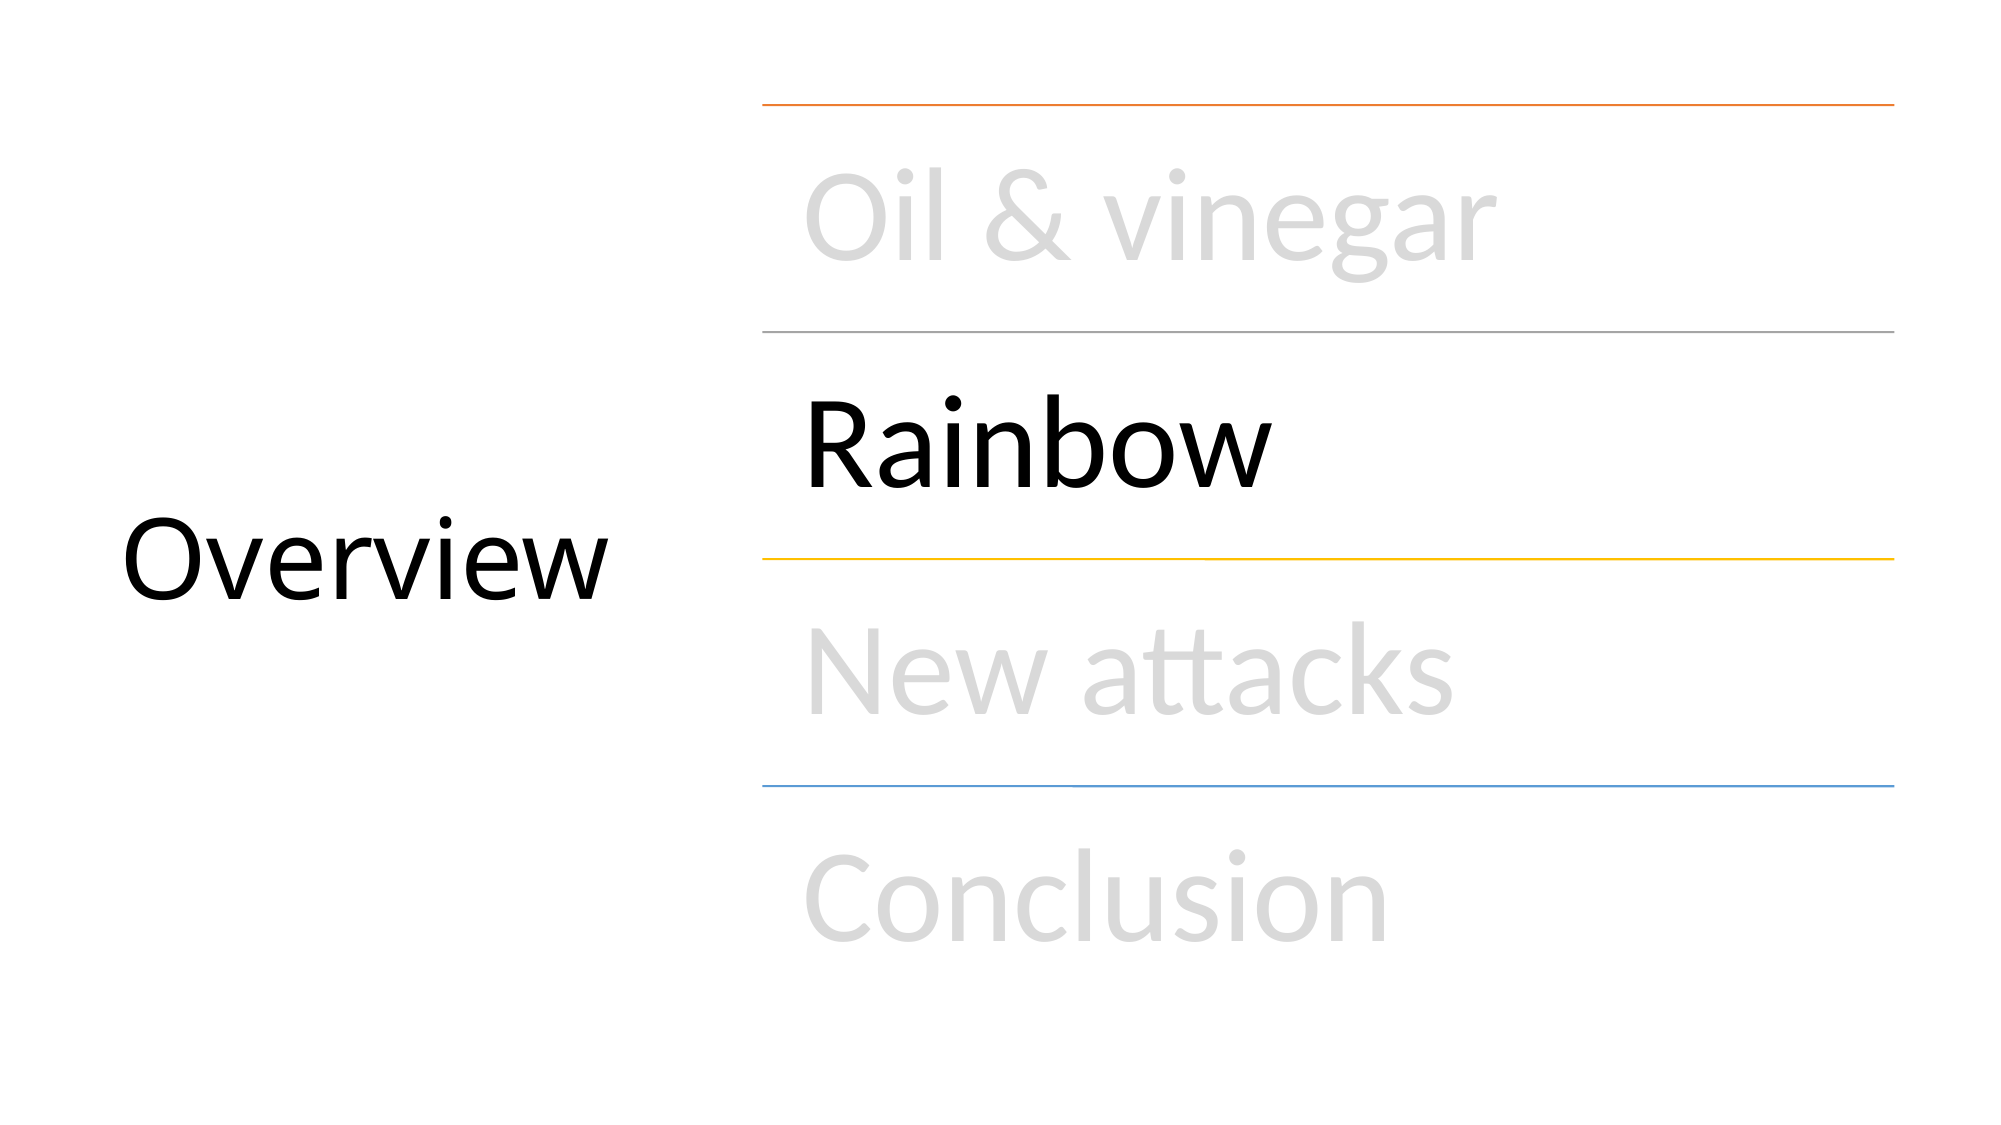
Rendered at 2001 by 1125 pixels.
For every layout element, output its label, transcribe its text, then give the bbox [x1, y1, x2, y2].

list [762, 105, 1895, 1014]
title Overview [104, 105, 665, 1021]
